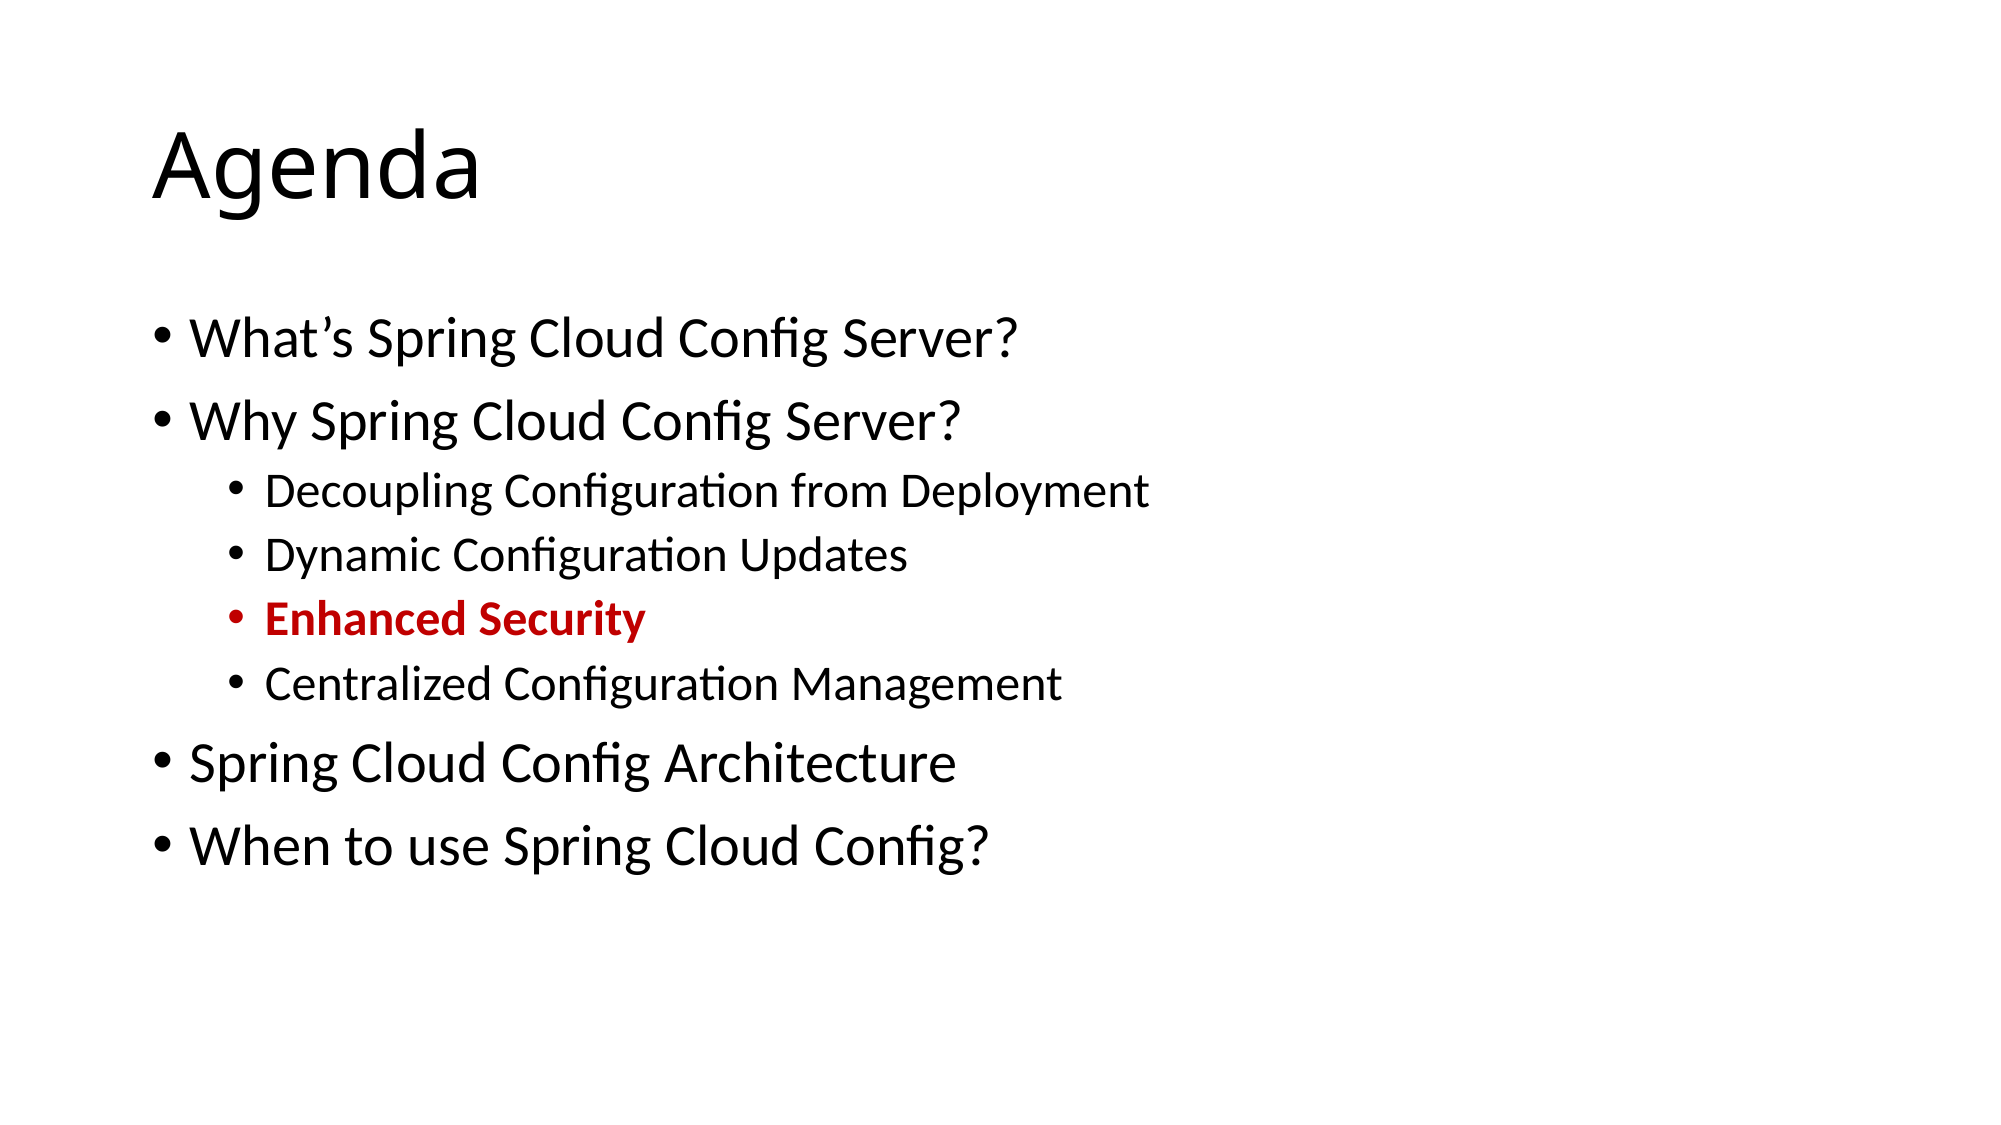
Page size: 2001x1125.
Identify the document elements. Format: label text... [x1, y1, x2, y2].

list What’s Spring Cloud Config Server? Why Spring Cloud Config Server? Decoupling Configuration from Deployment Dynamic Configuration Updates Enhanced Security Centralized Configuration Management Spring Cloud Config Architecture When to use Spring Cloud Config? [137, 299, 1863, 1014]
title Agenda [137, 59, 1863, 278]
